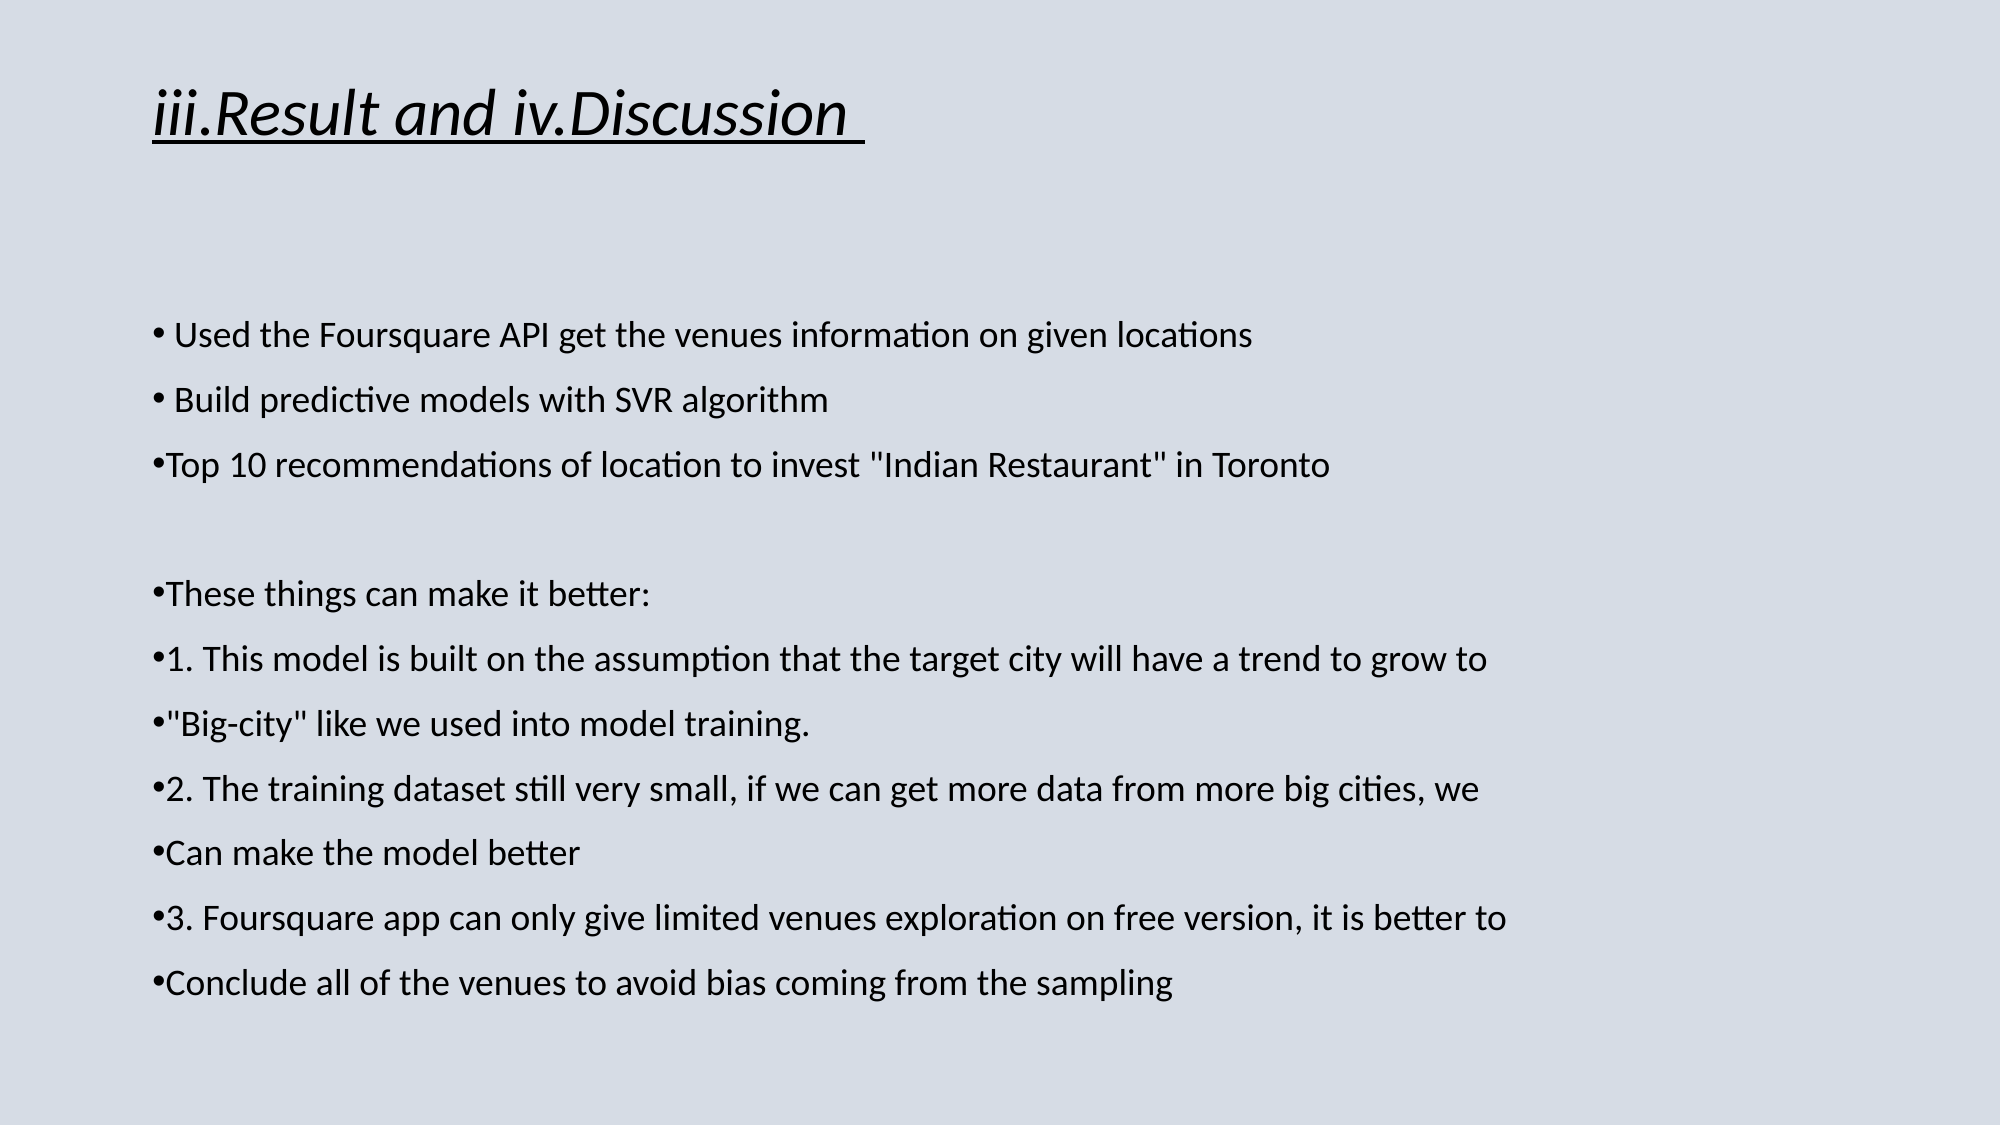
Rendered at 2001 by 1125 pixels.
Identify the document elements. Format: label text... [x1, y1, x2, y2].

list Used the Foursquare API get the venues information on given locations Build predictive models with SVR algorithm Top 10 recommendations of location to invest "Indian Restaurant" in Toronto These things can make it better: 1. This model is built on the assumption that the target city will have a trend to grow to "Big-city" like we used into model training. 2. The training dataset still very small, if we can get more data from more big cities, we Can make the model better 3. Foursquare app can only give limited venues exploration on free version, it is better to Conclude all of the venues to avoid bias coming from the sampling [137, 299, 1863, 1014]
title iii.Result and iv.Discussion [137, 59, 1863, 278]
